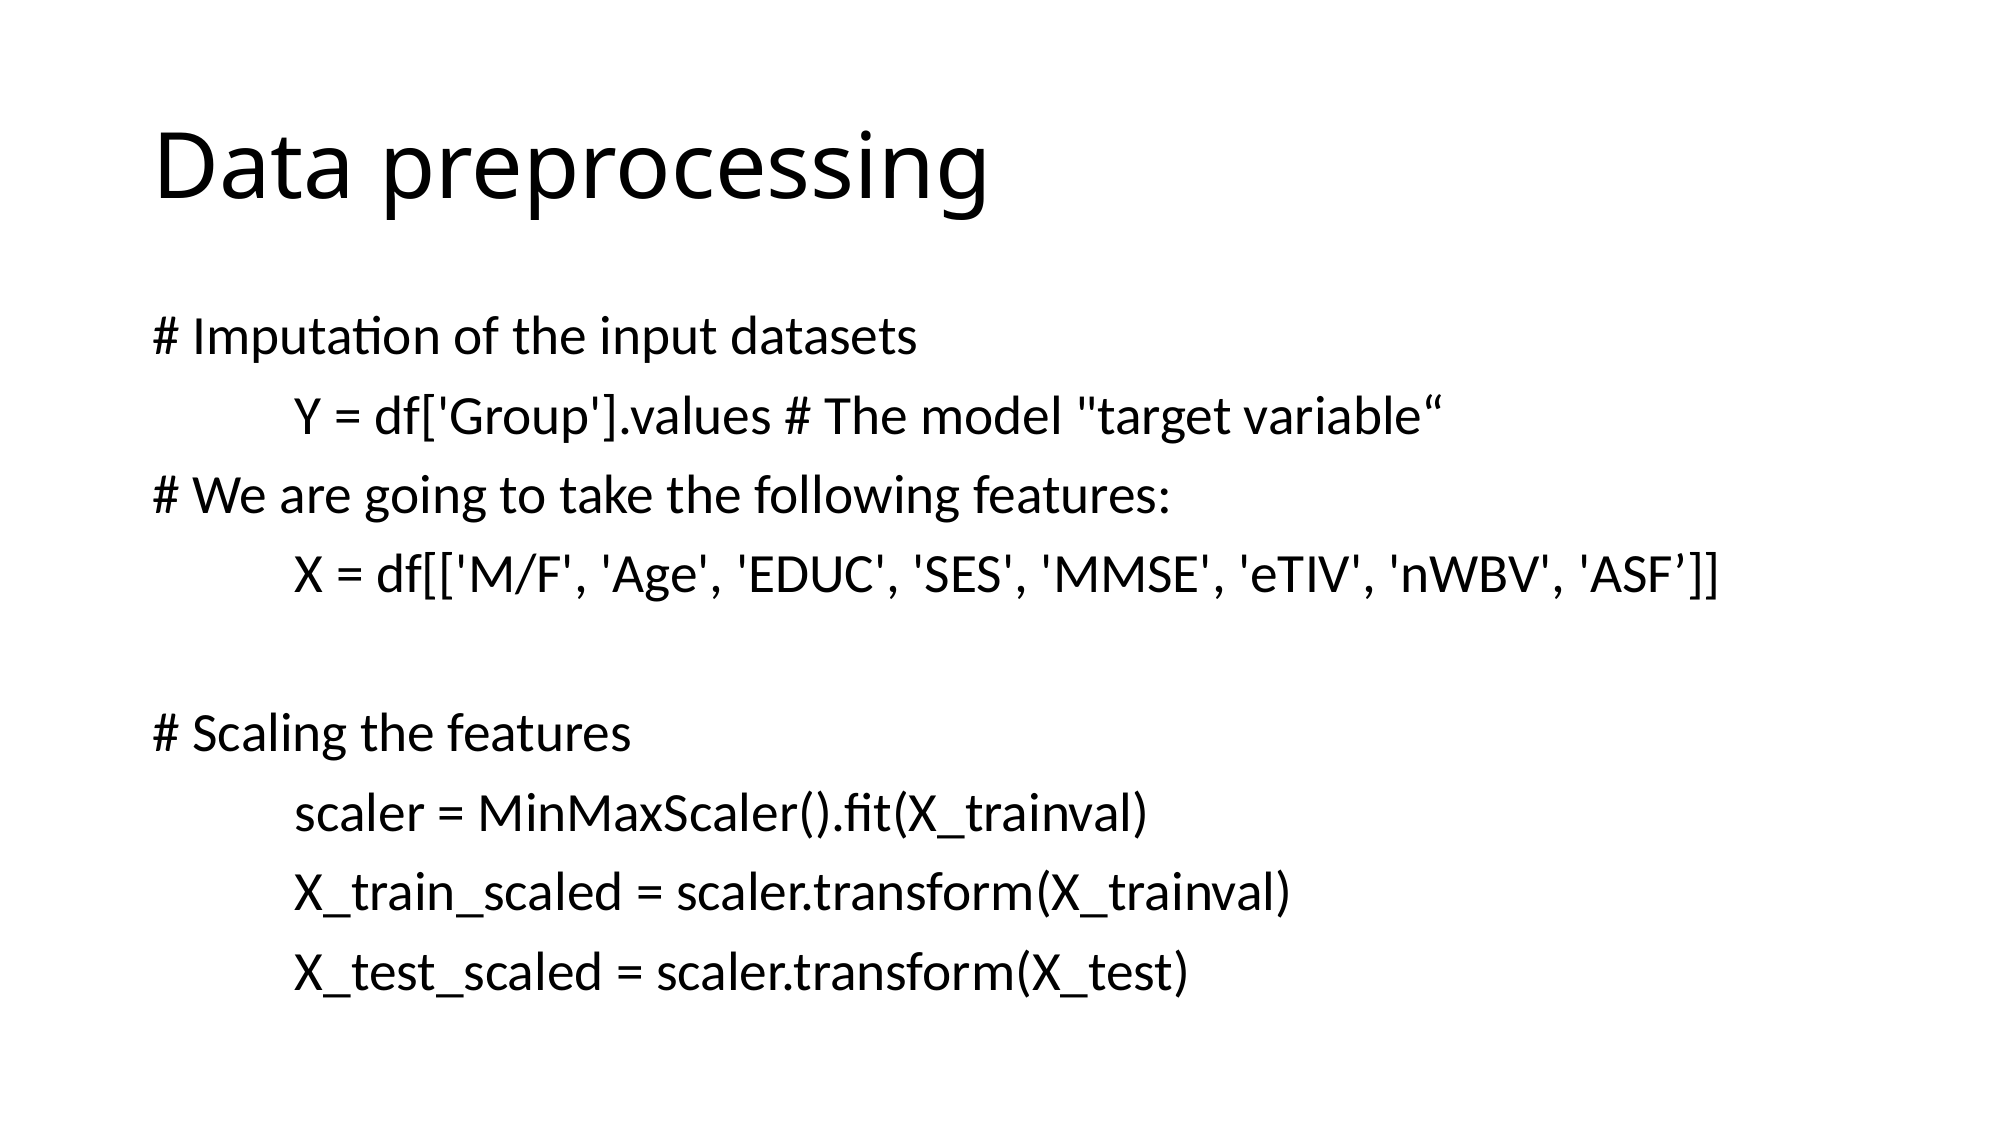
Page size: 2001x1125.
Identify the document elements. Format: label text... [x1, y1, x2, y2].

list # Imputation of the input datasets Y = df['Group'].values # The model "target variable“ # We are going to take the following features: X = df[['M/F', 'Age', 'EDUC', 'SES', 'MMSE', 'eTIV', 'nWBV', 'ASF’]] # Scaling the features scaler = MinMaxScaler().fit(X_trainval) X_train_scaled = scaler.transform(X_trainval) X_test_scaled = scaler.transform(X_test) [137, 299, 1863, 1014]
title Data preprocessing [137, 59, 1863, 278]
